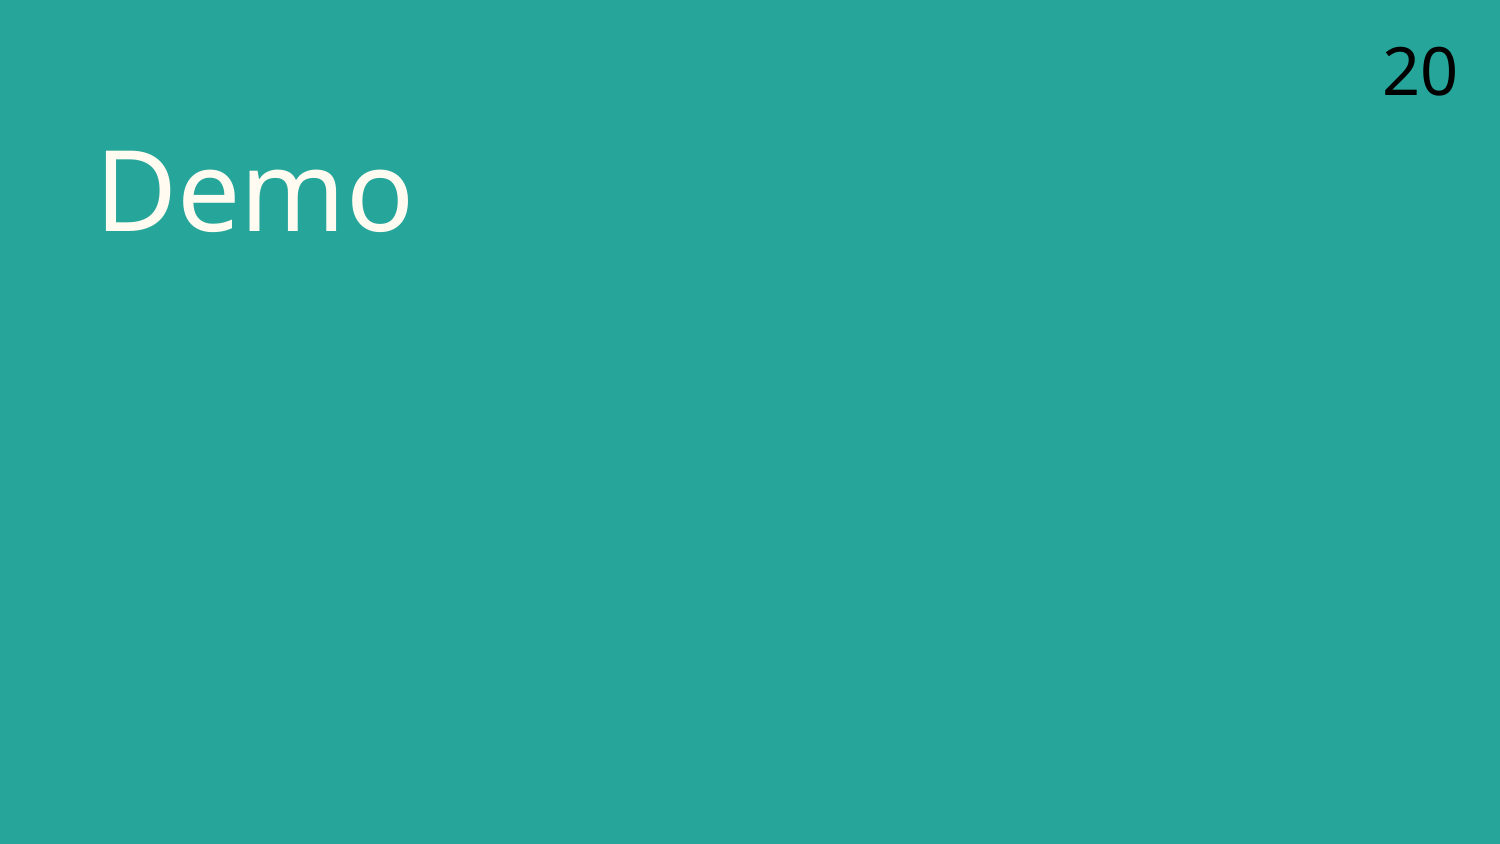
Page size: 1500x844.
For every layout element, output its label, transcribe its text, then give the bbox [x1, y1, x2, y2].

text_box 20 [1367, 14, 1484, 125]
title Demo [80, 86, 1176, 287]
